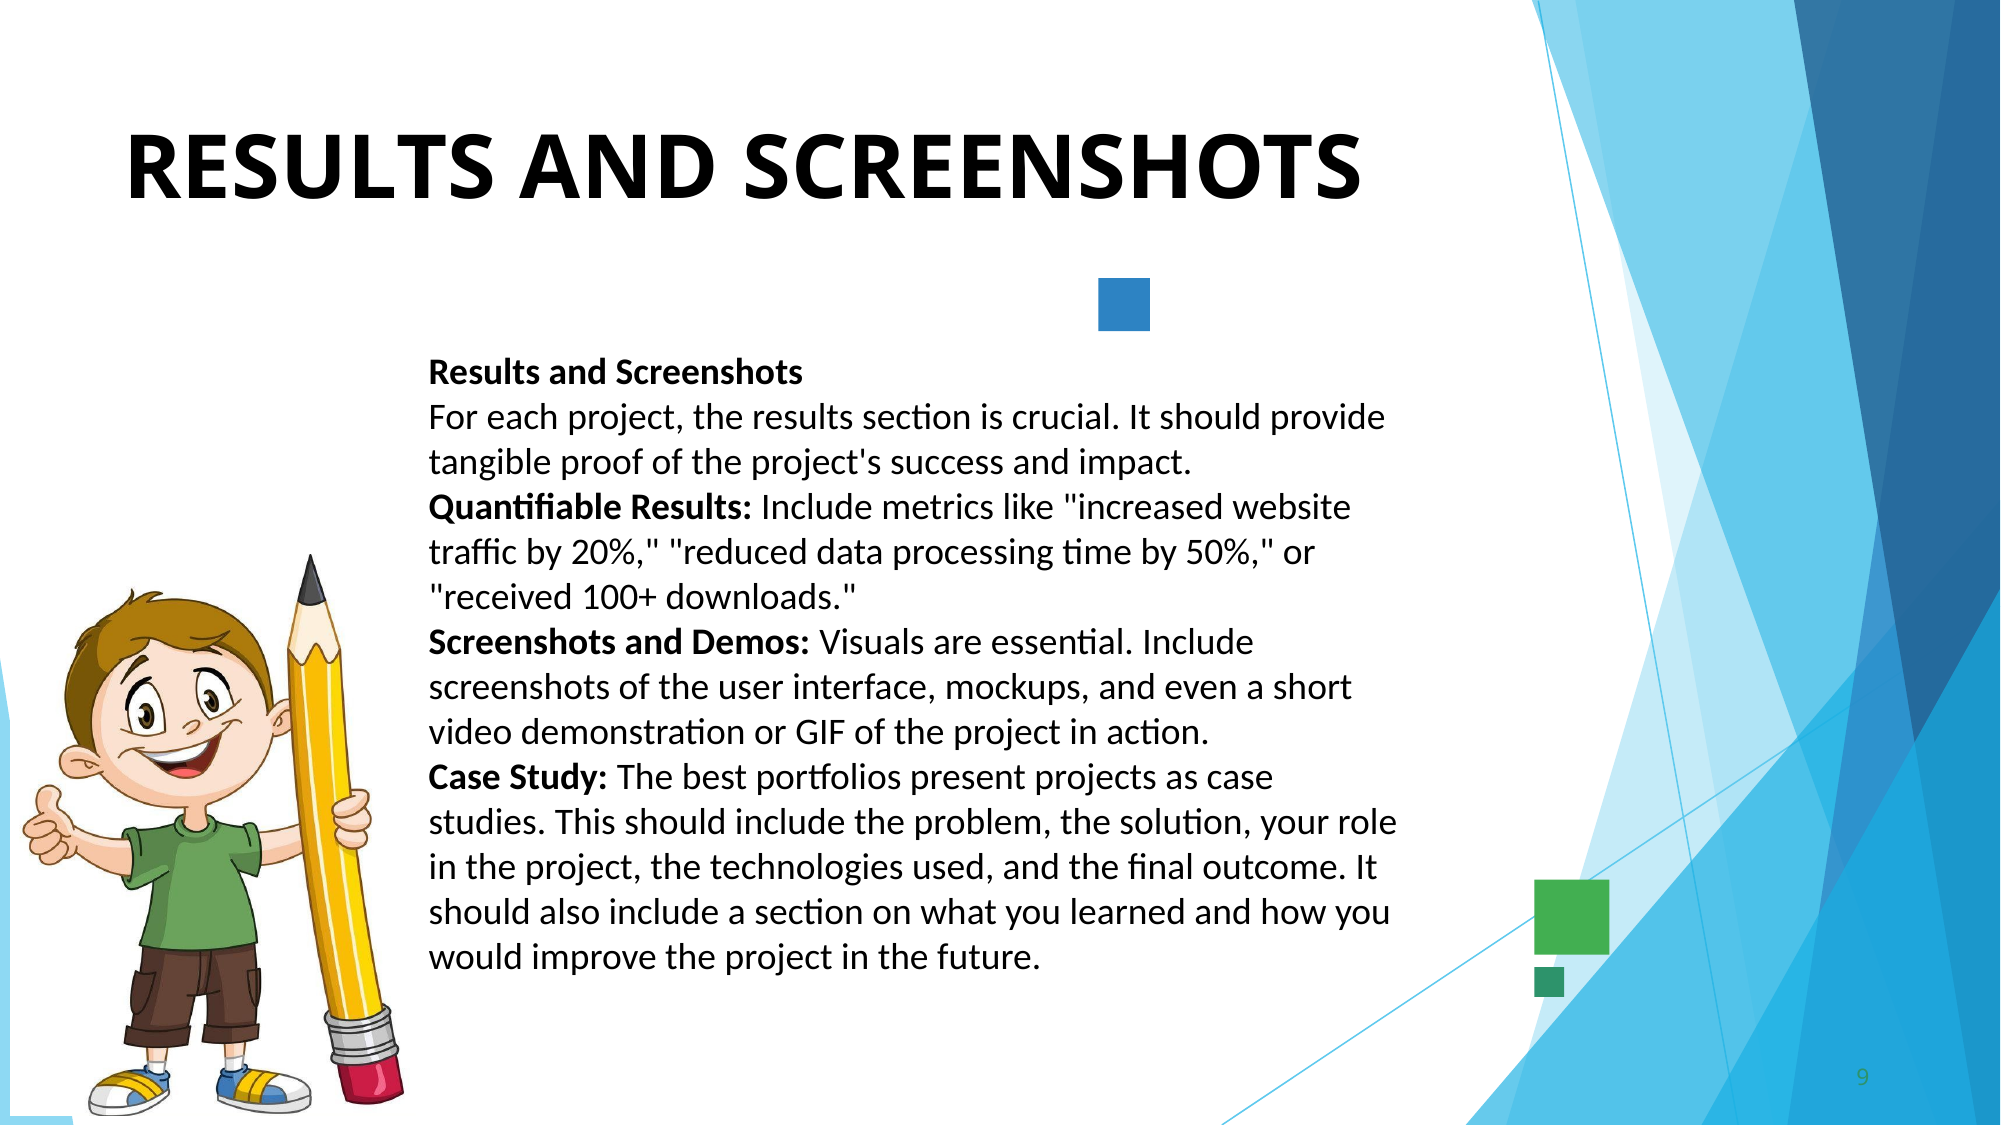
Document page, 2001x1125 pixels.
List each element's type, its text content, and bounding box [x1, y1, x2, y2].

text_box Results and Screenshots For each project, the results section is crucial. It should provide tangible proof of the project's success and impact. Quantifiable Results: Include metrics like "increased website traffic by 20%," "reduced data processing time by 50%," or "received 100+ downloads." Screenshots and Demos: Visuals are essential. Include screenshots of the user interface, mockups, and even a short video demonstration or GIF of the project in action. Case Study: The best portfolios present projects as case studies. This should include the problem, the solution, your role in the project, the technologies used, and the final outcome. It should also include a section on what you learned and how you would improve the project in the future. [414, 339, 1414, 985]
text_box [1534, 967, 1565, 997]
title RESULTS AND SCREENSHOTS [121, 107, 1513, 298]
text_box 9 [1849, 1061, 1888, 1095]
text_box [1098, 298, 1150, 332]
text_box [1414, 386, 1850, 543]
picture [10, 554, 416, 1116]
text_box [1534, 879, 1610, 955]
